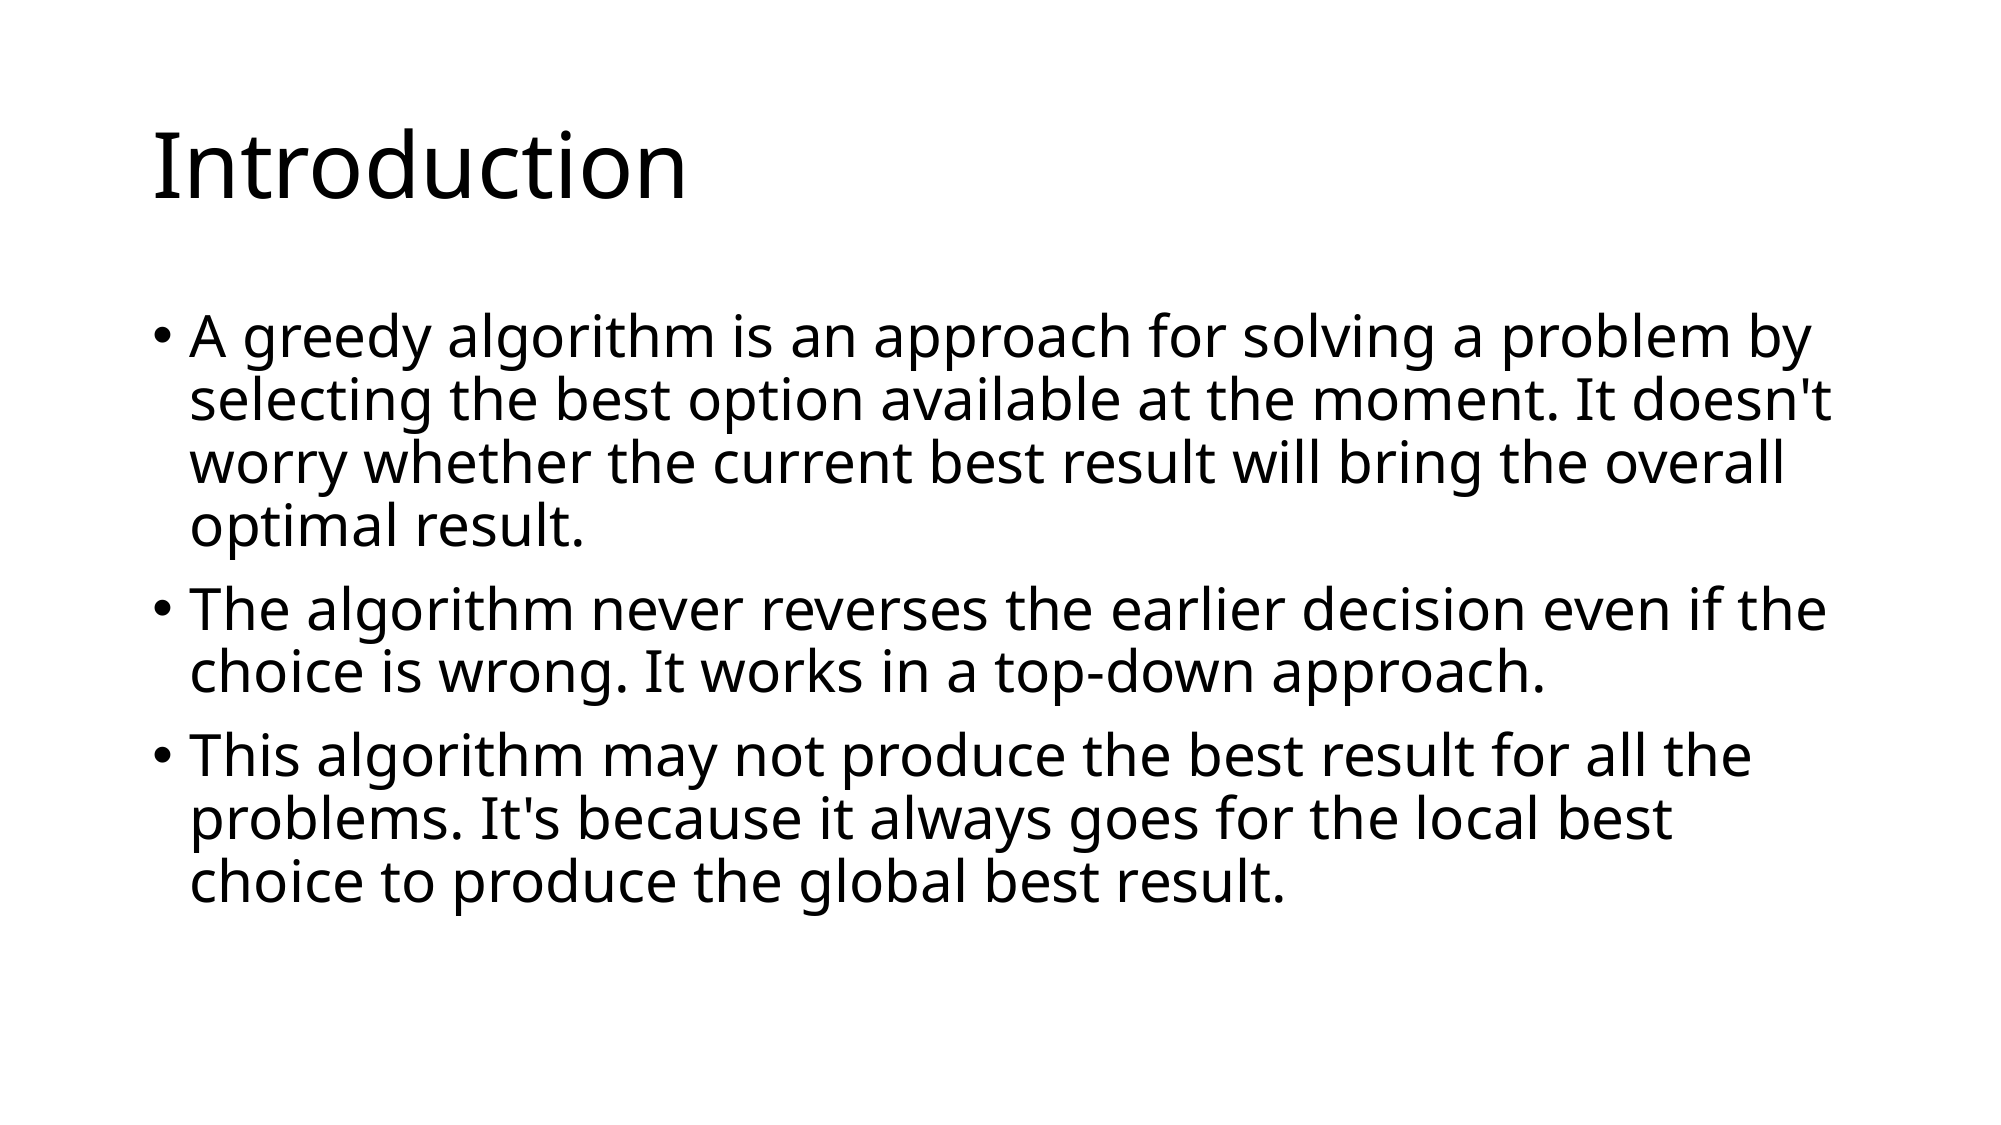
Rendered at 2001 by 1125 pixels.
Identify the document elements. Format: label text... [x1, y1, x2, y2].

list A greedy algorithm is an approach for solving a problem by selecting the best option available at the moment. It doesn't worry whether the current best result will bring the overall optimal result. The algorithm never reverses the earlier decision even if the choice is wrong. It works in a top-down approach. This algorithm may not produce the best result for all the problems. It's because it always goes for the local best choice to produce the global best result. [137, 299, 1863, 1014]
title Introduction [137, 59, 1863, 278]
